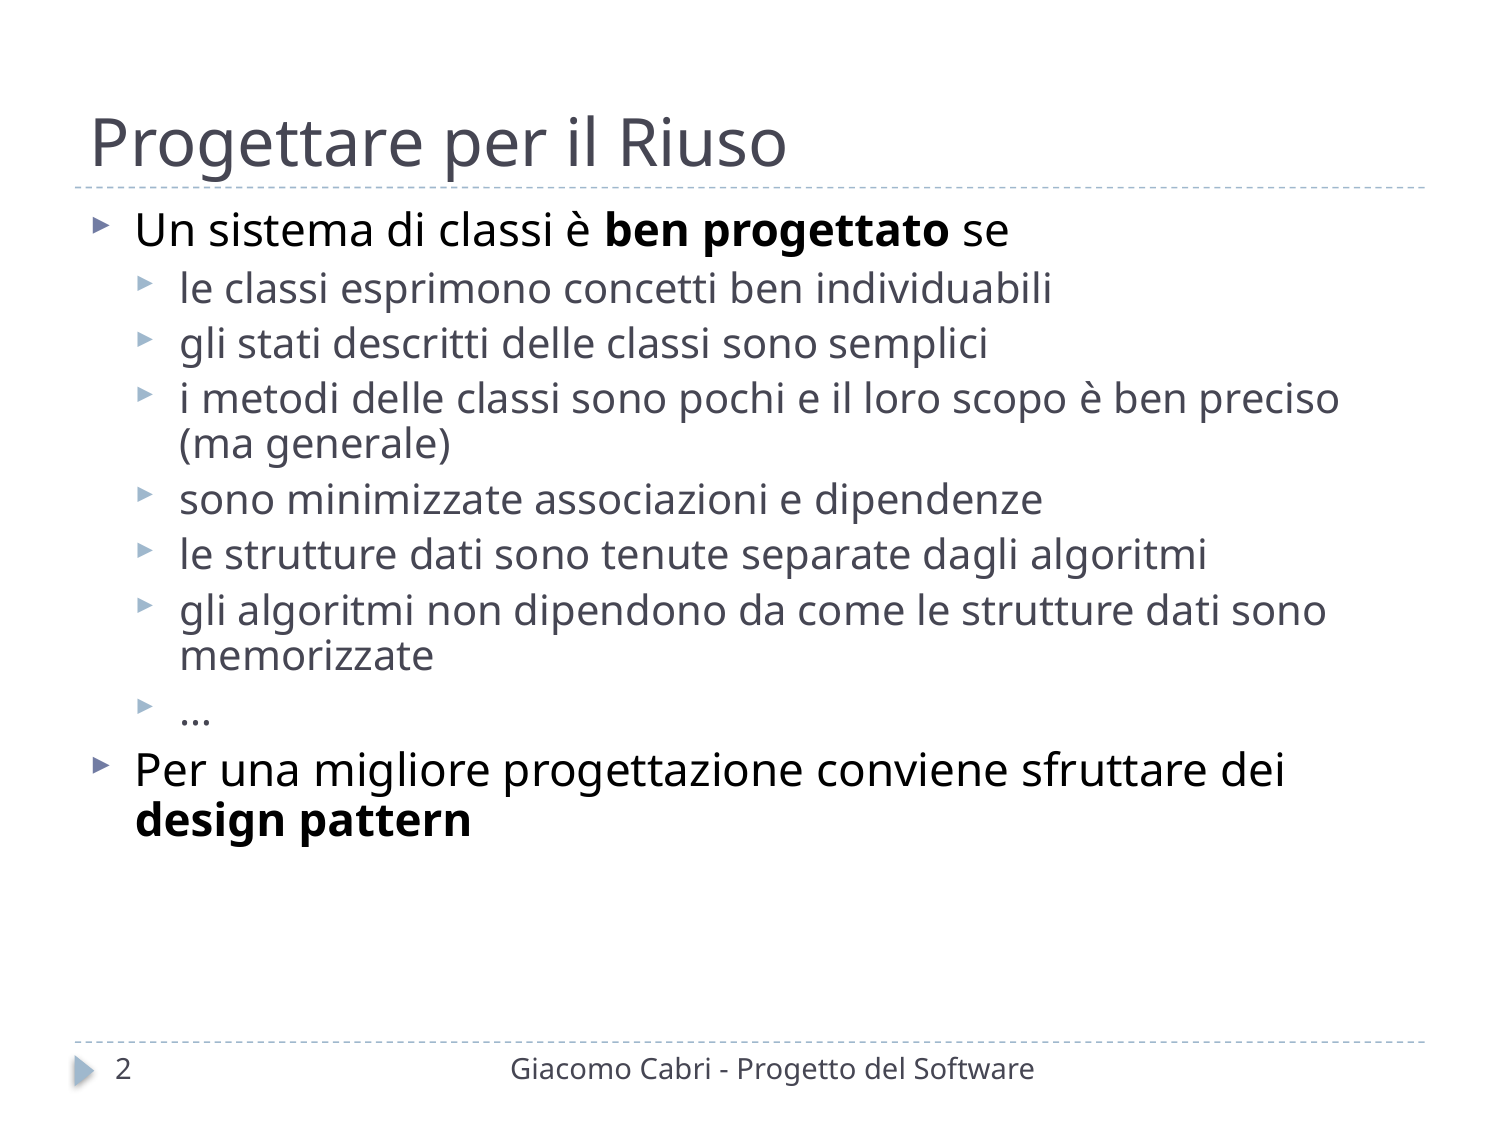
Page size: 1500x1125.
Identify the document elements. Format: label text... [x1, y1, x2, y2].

footer Giacomo Cabri - Progetto del Software [475, 1042, 1051, 1103]
title Progettare per il Riuso [75, 24, 1425, 188]
list Un sistema di classi è ben progettato se le classi esprimono concetti ben individuabili gli stati descritti delle classi sono semplici i metodi delle classi sono pochi e il loro scopo è ben preciso (ma generale) sono minimizzate associazioni e dipendenze le strutture dati sono tenute separate dagli algoritmi gli algoritmi non dipendono da come le strutture dati sono memorizzate … Per una migliore progettazione conviene sfruttare dei design pattern [75, 200, 1425, 1010]
slide_number 2 [100, 1042, 426, 1103]
